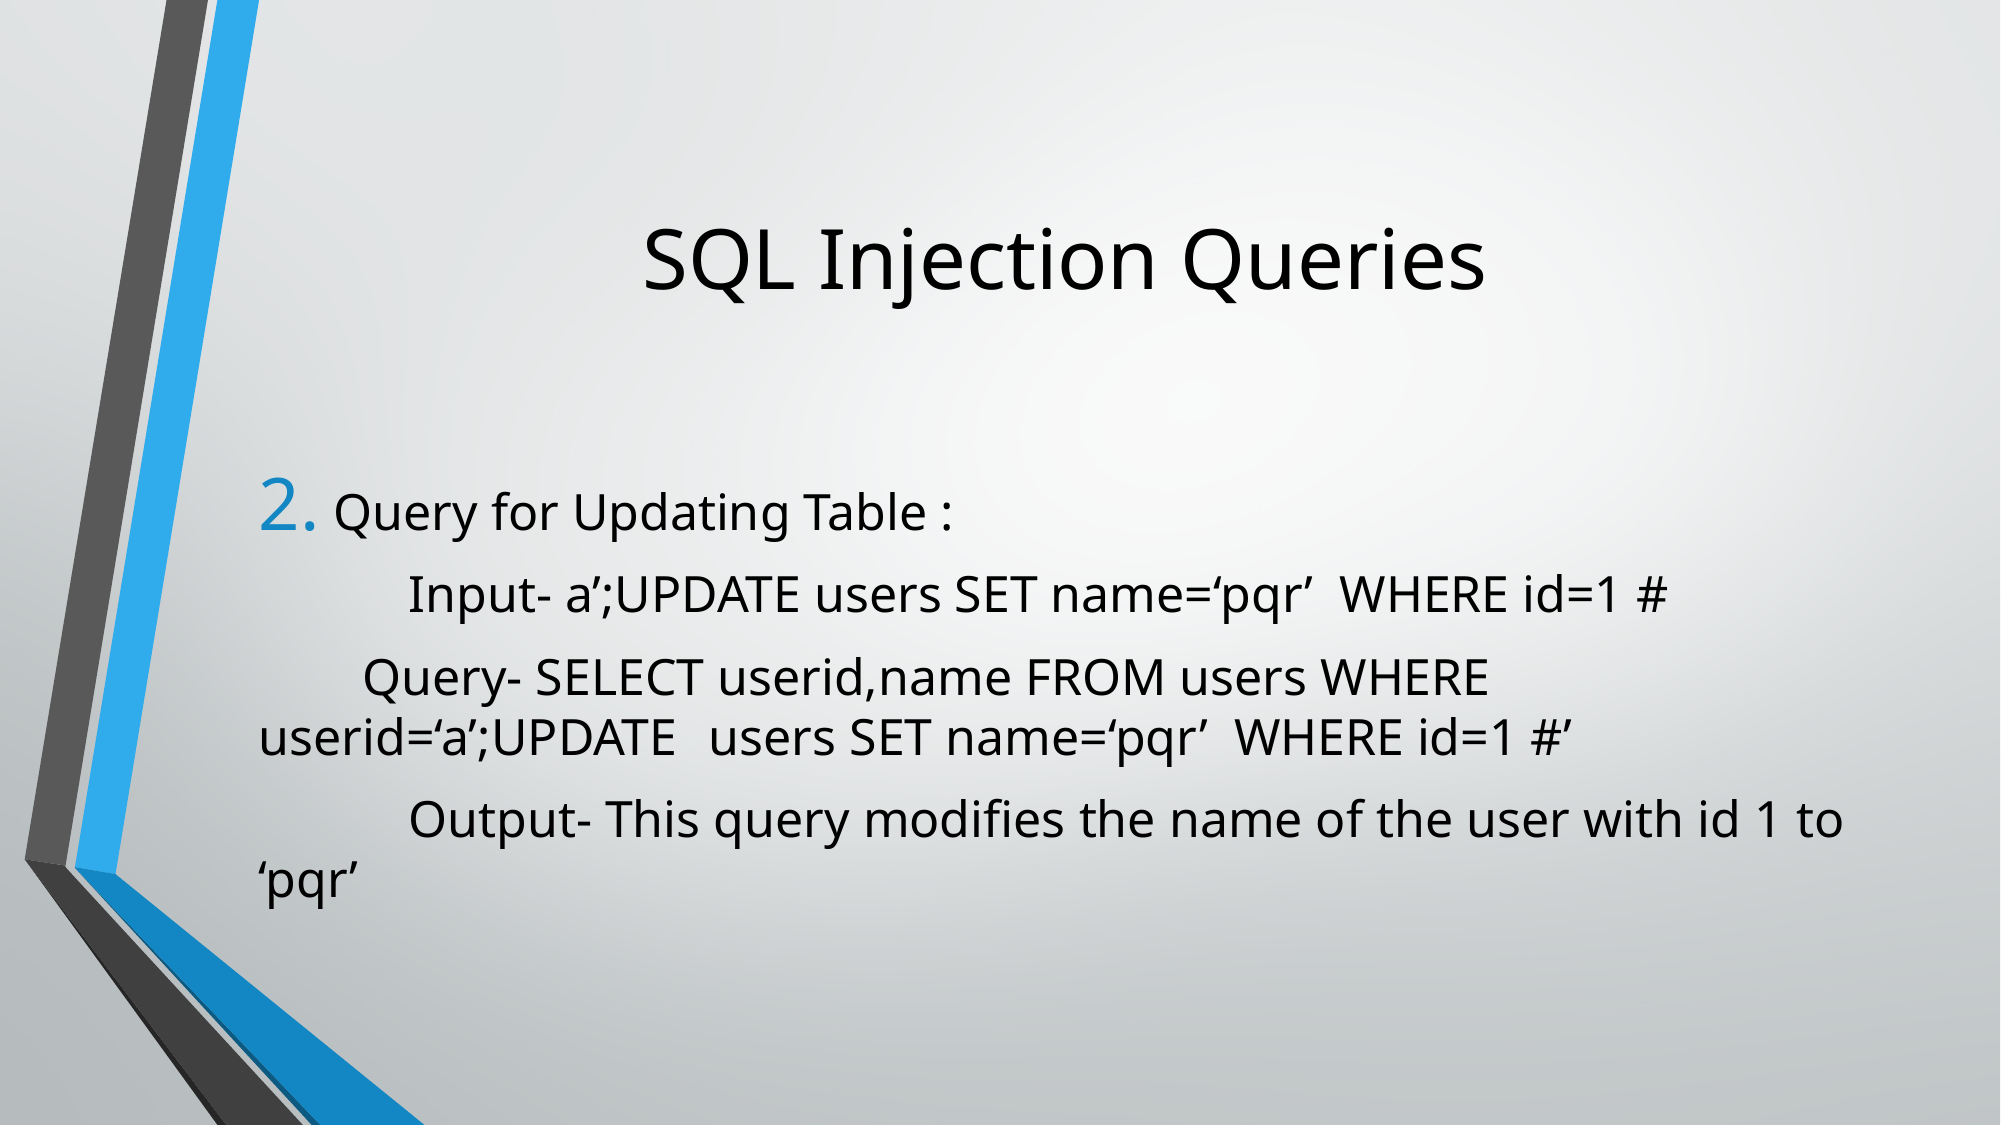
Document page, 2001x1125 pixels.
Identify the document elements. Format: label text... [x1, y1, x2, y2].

title SQL Injection Queries [243, 112, 1887, 400]
list Query for Updating Table : Input- a’;UPDATE users SET name=‘pqr’ WHERE id=1 # Query- SELECT userid,name FROM users WHERE userid=‘a’;UPDATE users SET name=‘pqr’ WHERE id=1 #’ Output- This query modifies the name of the user with id 1 to ‘pqr’ [243, 437, 1887, 950]
